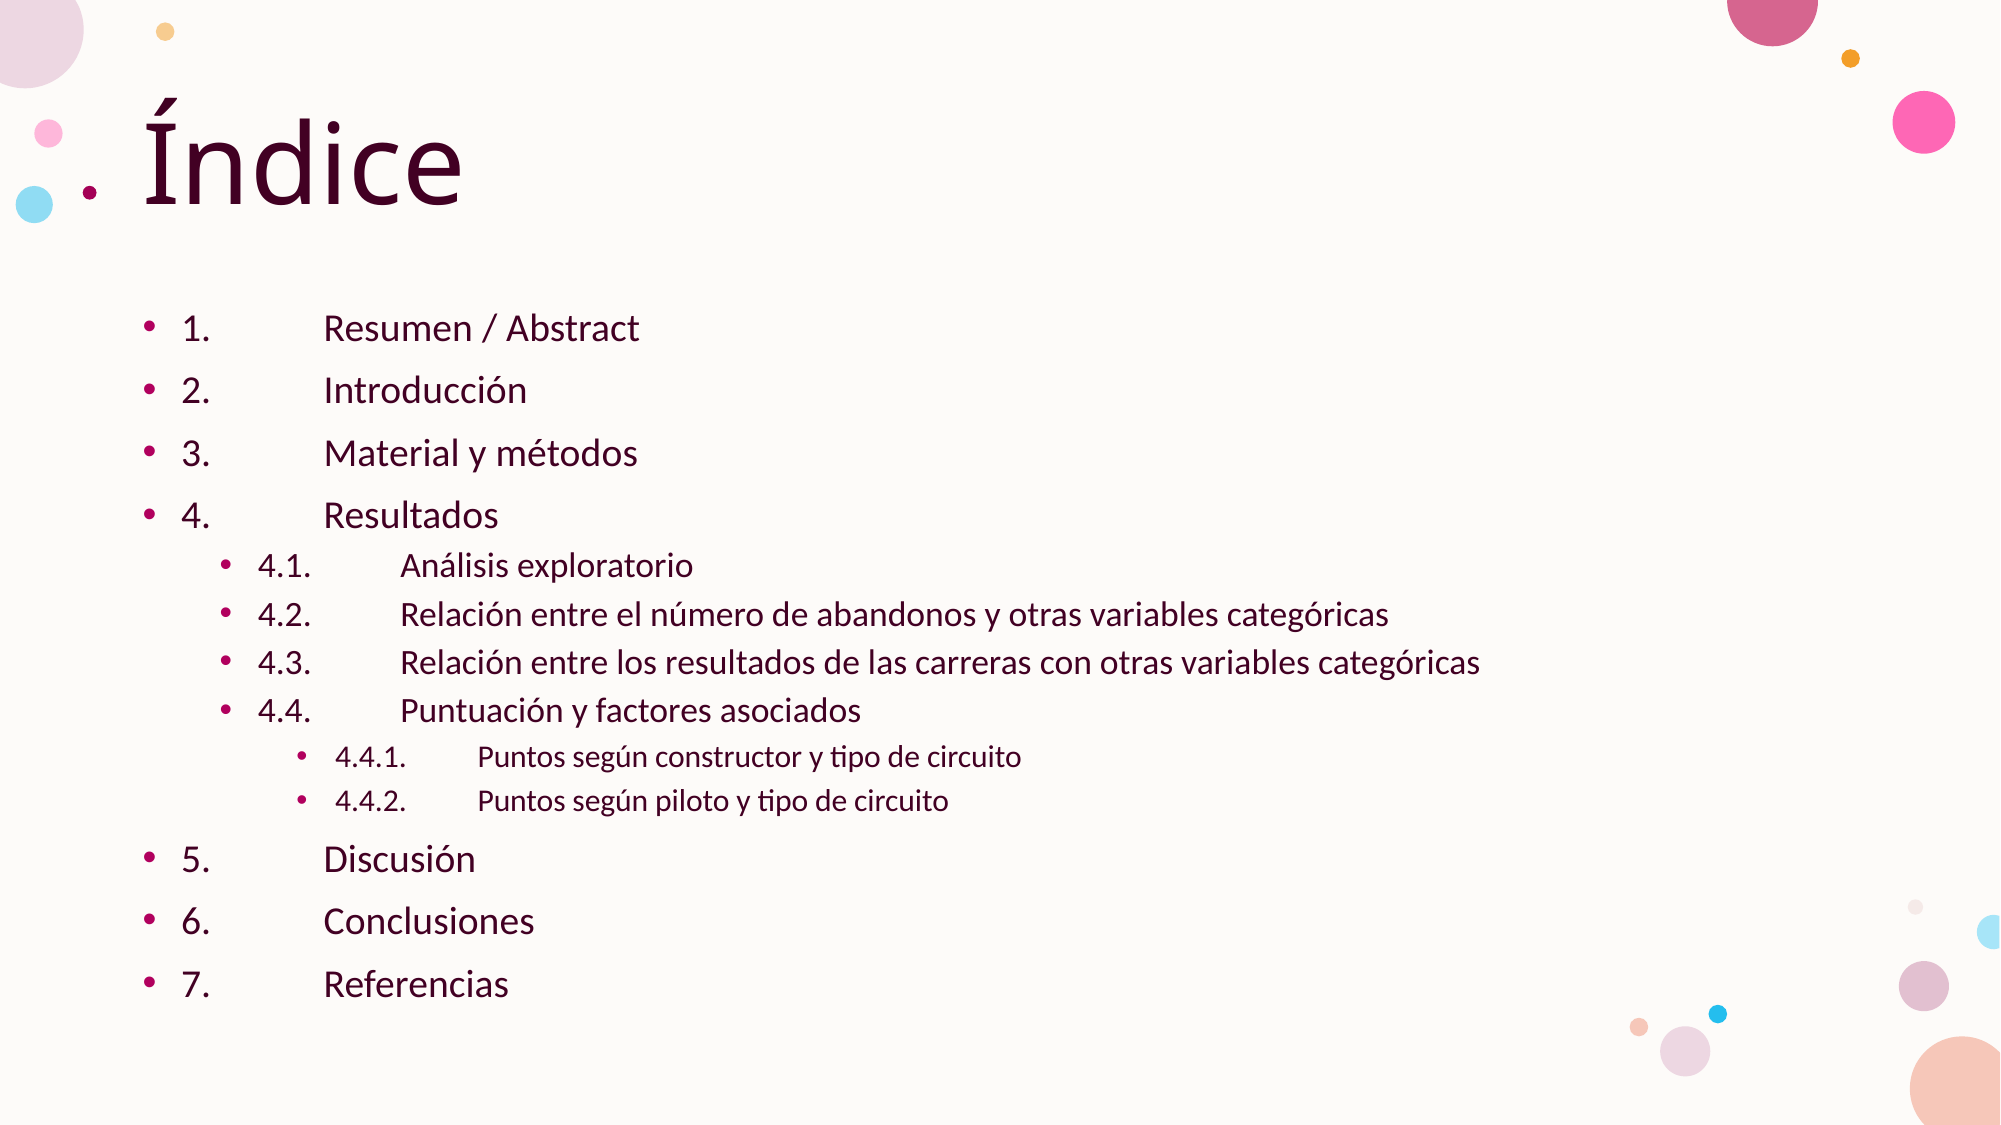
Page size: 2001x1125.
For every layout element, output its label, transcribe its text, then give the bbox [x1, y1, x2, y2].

list 1. Resumen / Abstract 2. Introducción 3. Material y métodos 4. Resultados 4.1. Análisis exploratorio 4.2. Relación entre el número de abandonos y otras variables categóricas 4.3. Relación entre los resultados de las carreras con otras variables categóricas 4.4. Puntuación y factores asociados 4.4.1. Puntos según constructor y tipo de circuito 4.4.2. Puntos según piloto y tipo de circuito 5. Discusión 6. Conclusiones 7. Referencias [127, 299, 1877, 1014]
title Índice [127, 59, 1877, 278]
